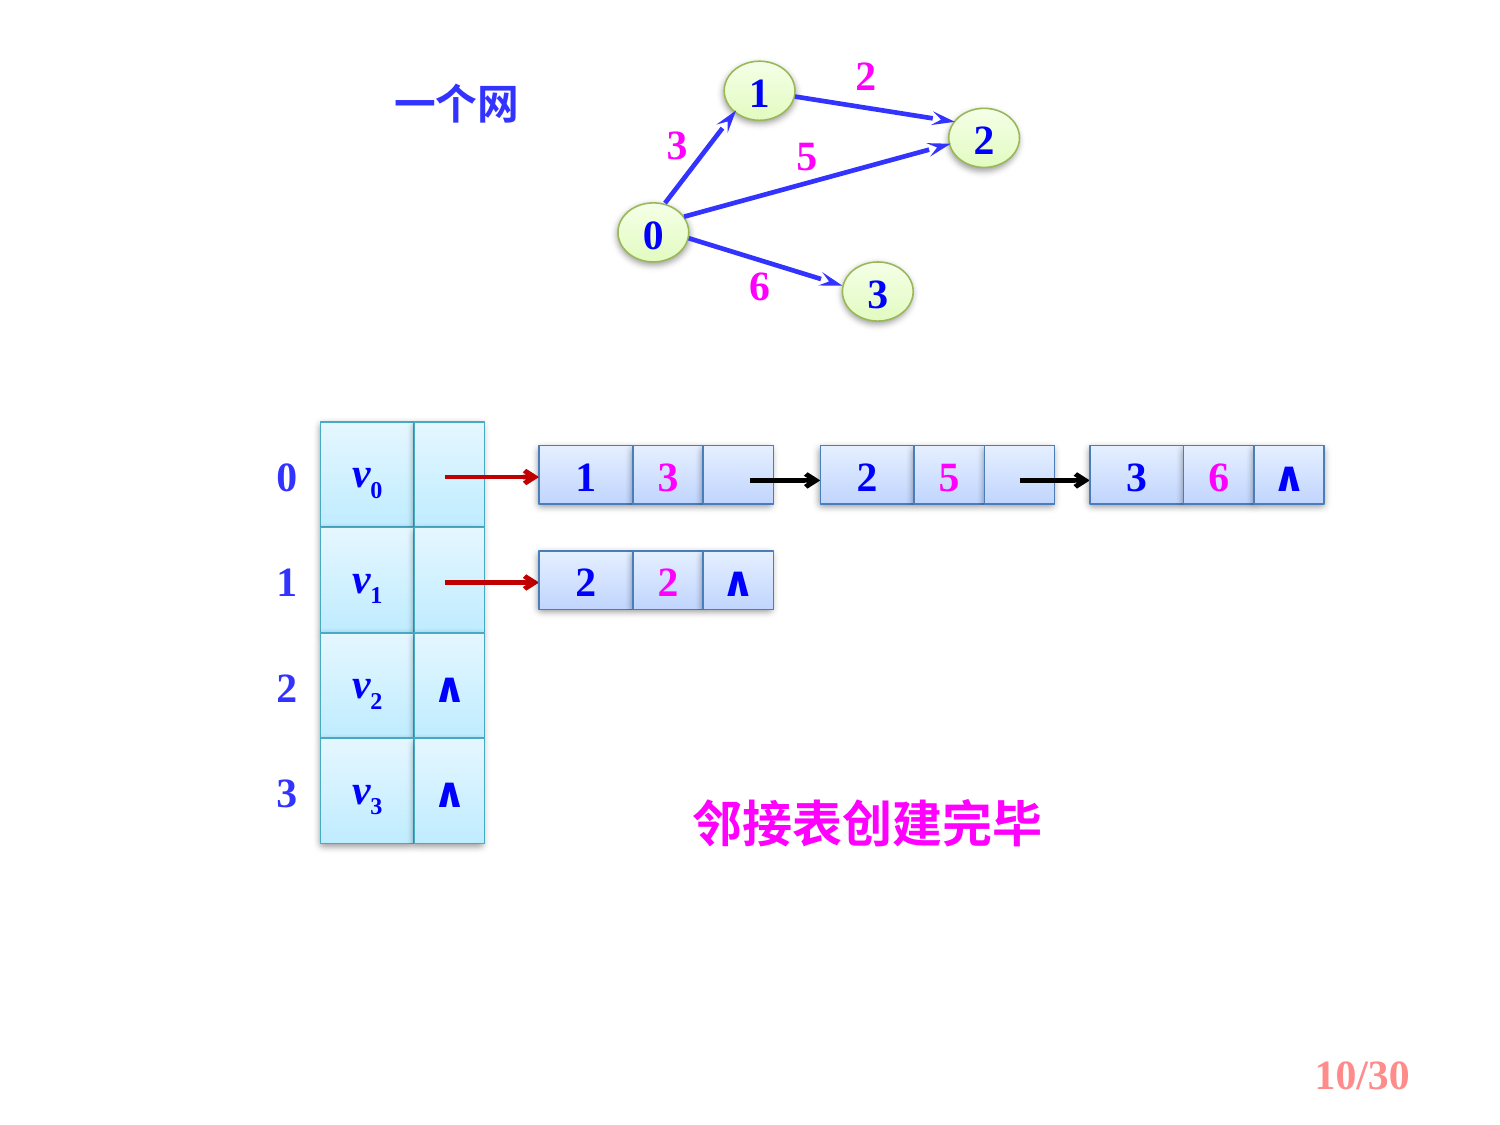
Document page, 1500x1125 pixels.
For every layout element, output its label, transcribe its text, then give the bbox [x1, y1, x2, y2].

text_box 1 [723, 60, 796, 122]
text_box 一个网 [351, 70, 562, 136]
text_box 3 [641, 117, 713, 168]
text_box 2 [947, 107, 1021, 169]
text_box 5 [771, 129, 843, 180]
text_box [820, 273, 843, 286]
slide_number /30 [1074, 1042, 1425, 1103]
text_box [749, 445, 1017, 505]
text_box [794, 96, 955, 125]
text_box [713, 110, 737, 141]
text_box 0 [617, 202, 690, 263]
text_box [257, 421, 485, 844]
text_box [1019, 445, 1325, 505]
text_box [445, 550, 774, 610]
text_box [445, 445, 747, 505]
text_box 6 [724, 259, 795, 310]
text_box 3 [841, 261, 914, 322]
text_box 2 [830, 49, 902, 100]
text_box [843, 143, 951, 174]
text_box 邻接表创建完毕 [632, 785, 1102, 860]
